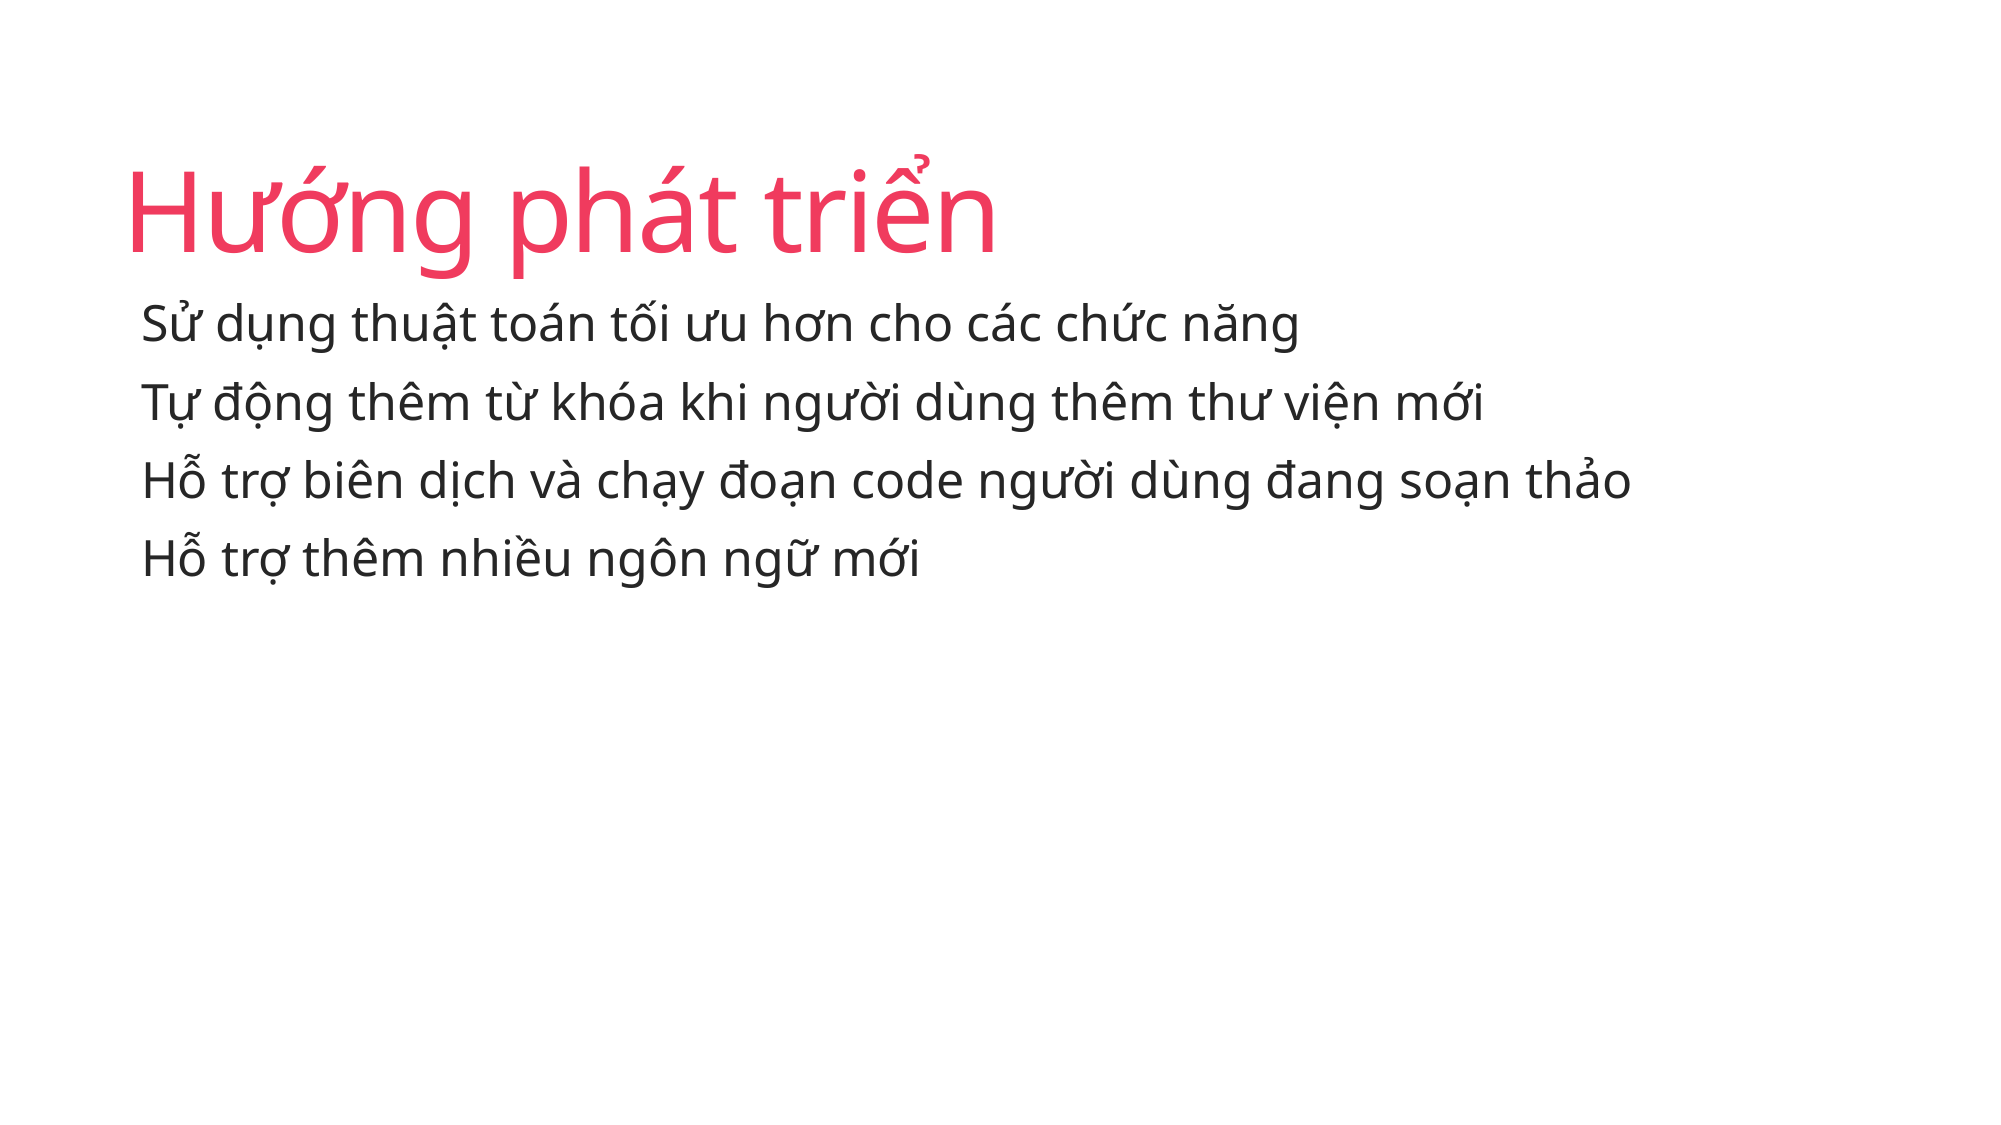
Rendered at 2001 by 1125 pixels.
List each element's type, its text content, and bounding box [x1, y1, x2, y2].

title Hướng phát triển [107, 81, 1875, 354]
list Sử dụng thuật toán tối ưu hơn cho các chức năng Tự động thêm từ khóa khi người dùng thêm thư viện mới Hỗ trợ biên dịch và chạy đoạn code người dùng đang soạn thảo Hỗ trợ thêm nhiều ngôn ngữ mới [111, 293, 1790, 1011]
